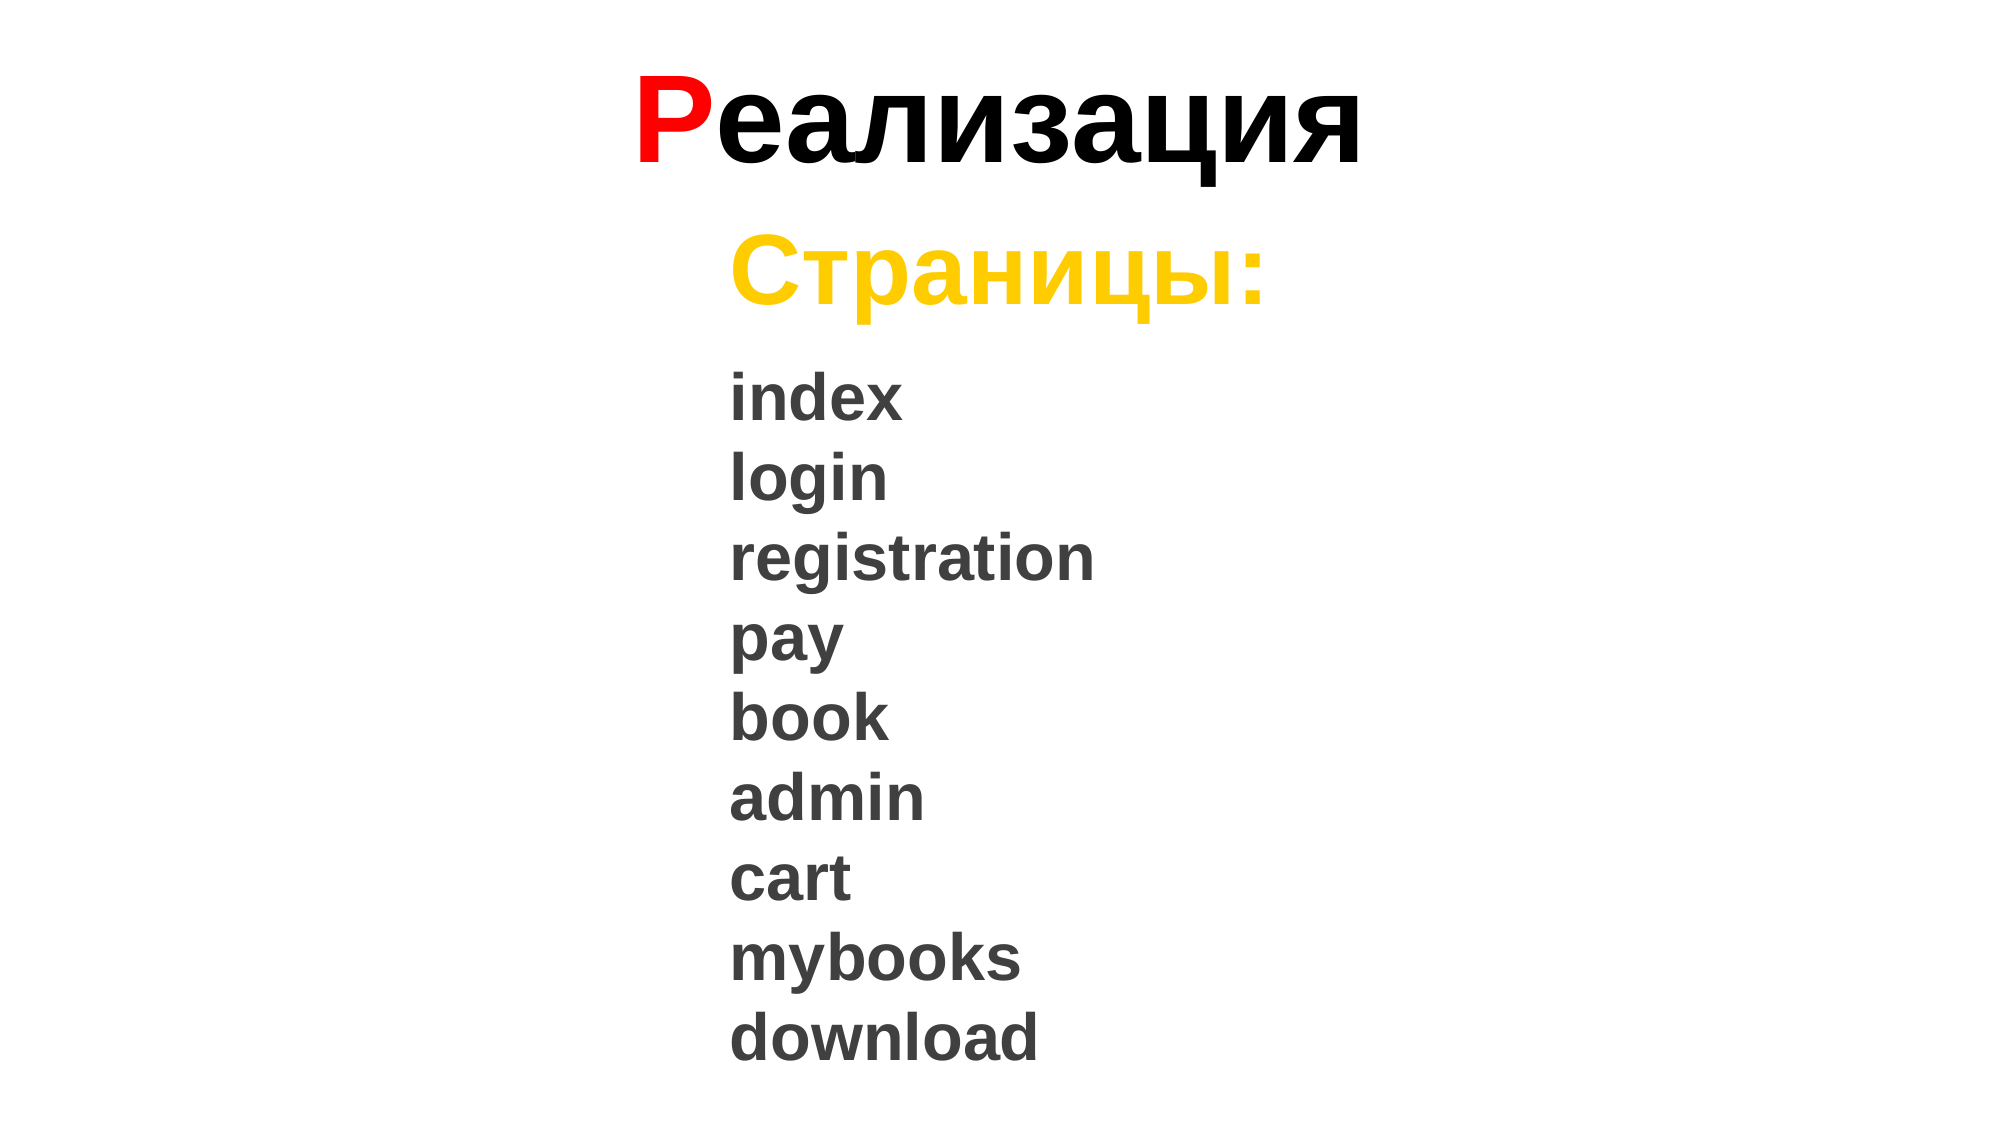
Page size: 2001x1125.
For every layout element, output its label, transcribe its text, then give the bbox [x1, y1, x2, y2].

text_box Реализация [618, 30, 1382, 196]
text_box Страницы: index login registration pay book admin cart mybooks download [714, 196, 1285, 1082]
